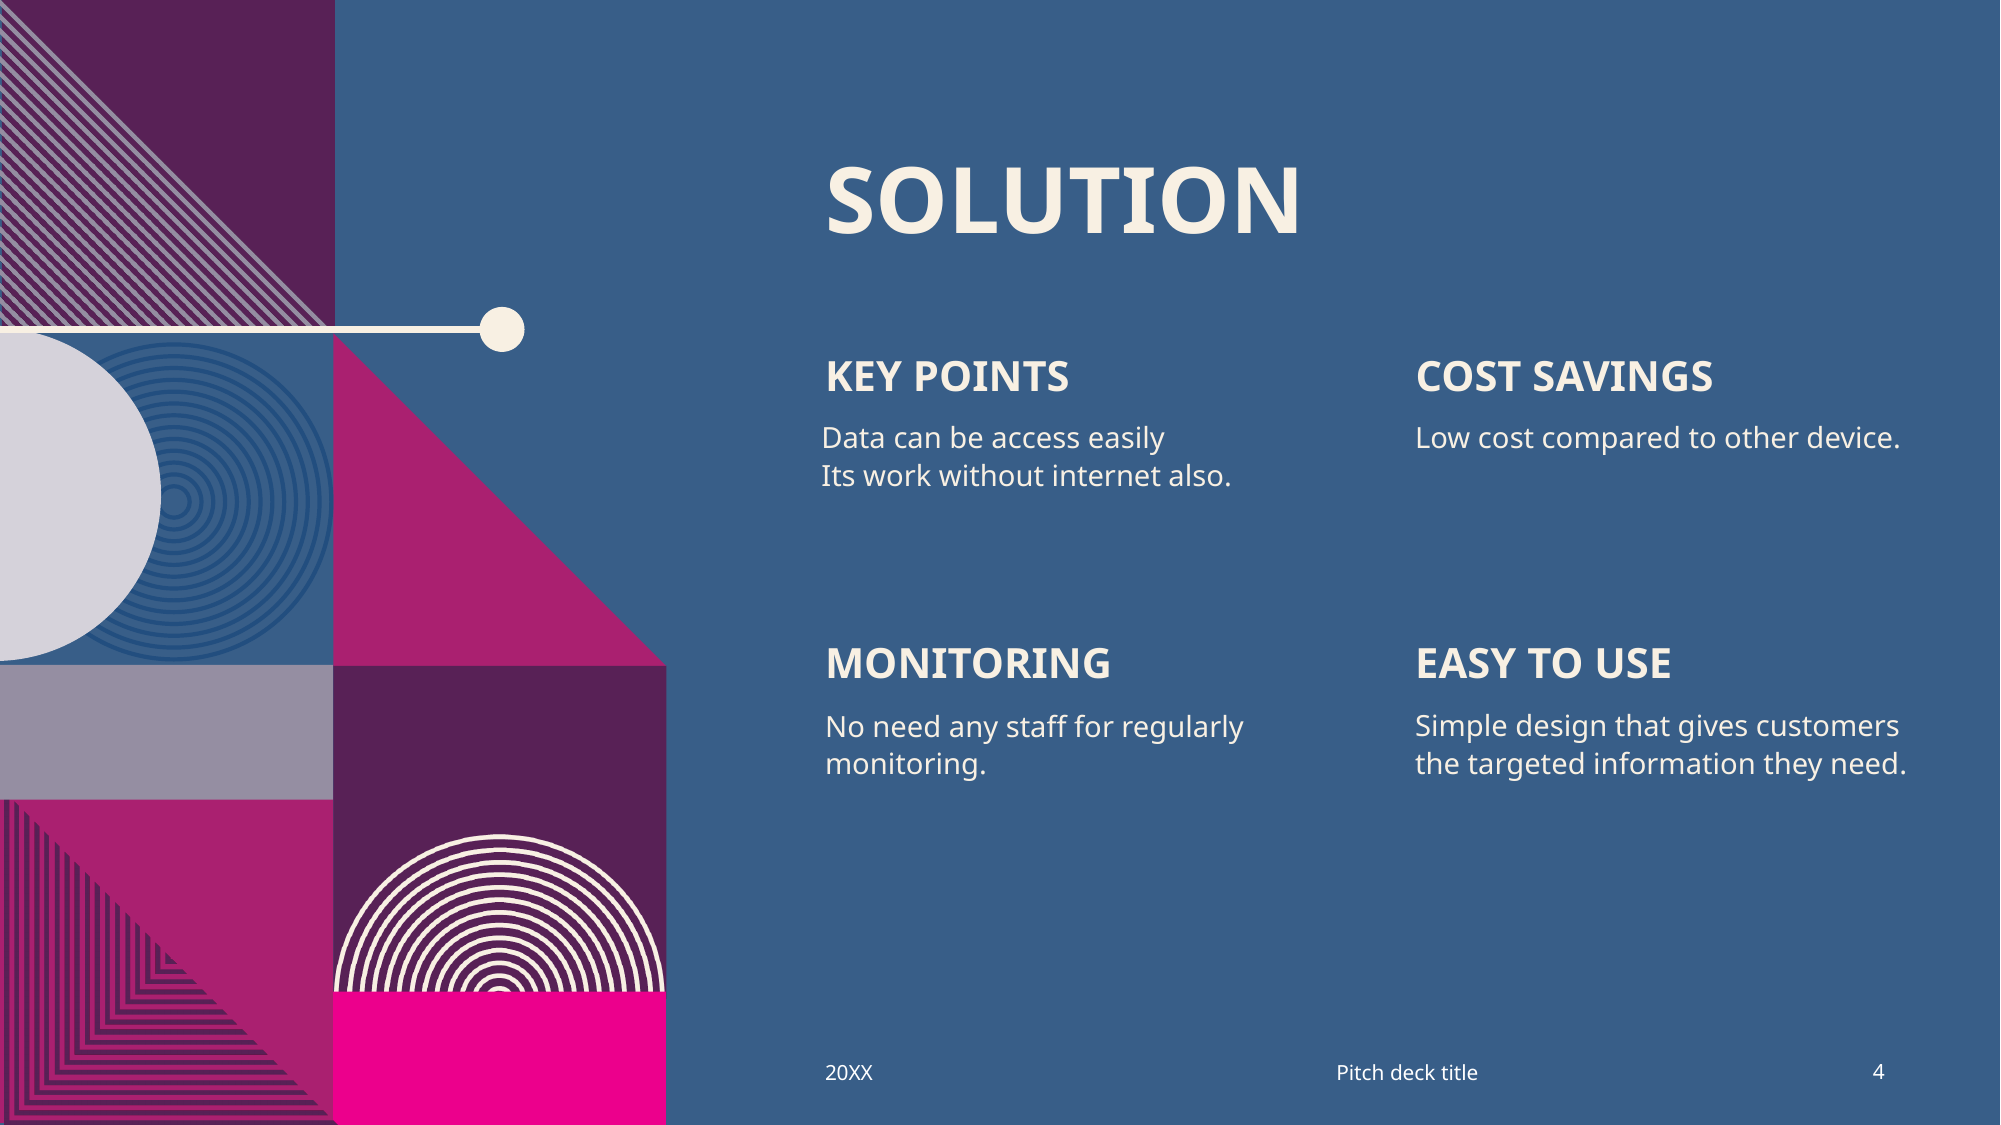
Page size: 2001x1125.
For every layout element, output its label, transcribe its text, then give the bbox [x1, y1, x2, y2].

list EASY TO USE [1400, 629, 1926, 690]
picture [0, 0, 332, 326]
picture [4, 791, 665, 1125]
list Data can be access easily Its work without internet also. [806, 409, 1332, 605]
title SOLUTION [810, 147, 1926, 365]
slide_number 4 [1824, 1042, 1900, 1103]
slide_number 20XX [810, 1042, 990, 1103]
list COST SAVINGS [1400, 341, 1926, 402]
list Simple design that gives customers the targeted information they need. [1400, 697, 1926, 893]
list No need any staff for regularly monitoring. [810, 698, 1335, 894]
list Key points [810, 341, 1335, 402]
footer Pitch deck title [1219, 1041, 1595, 1102]
list monitoring [810, 629, 1335, 690]
list Low cost compared to other device. [1400, 409, 1926, 605]
